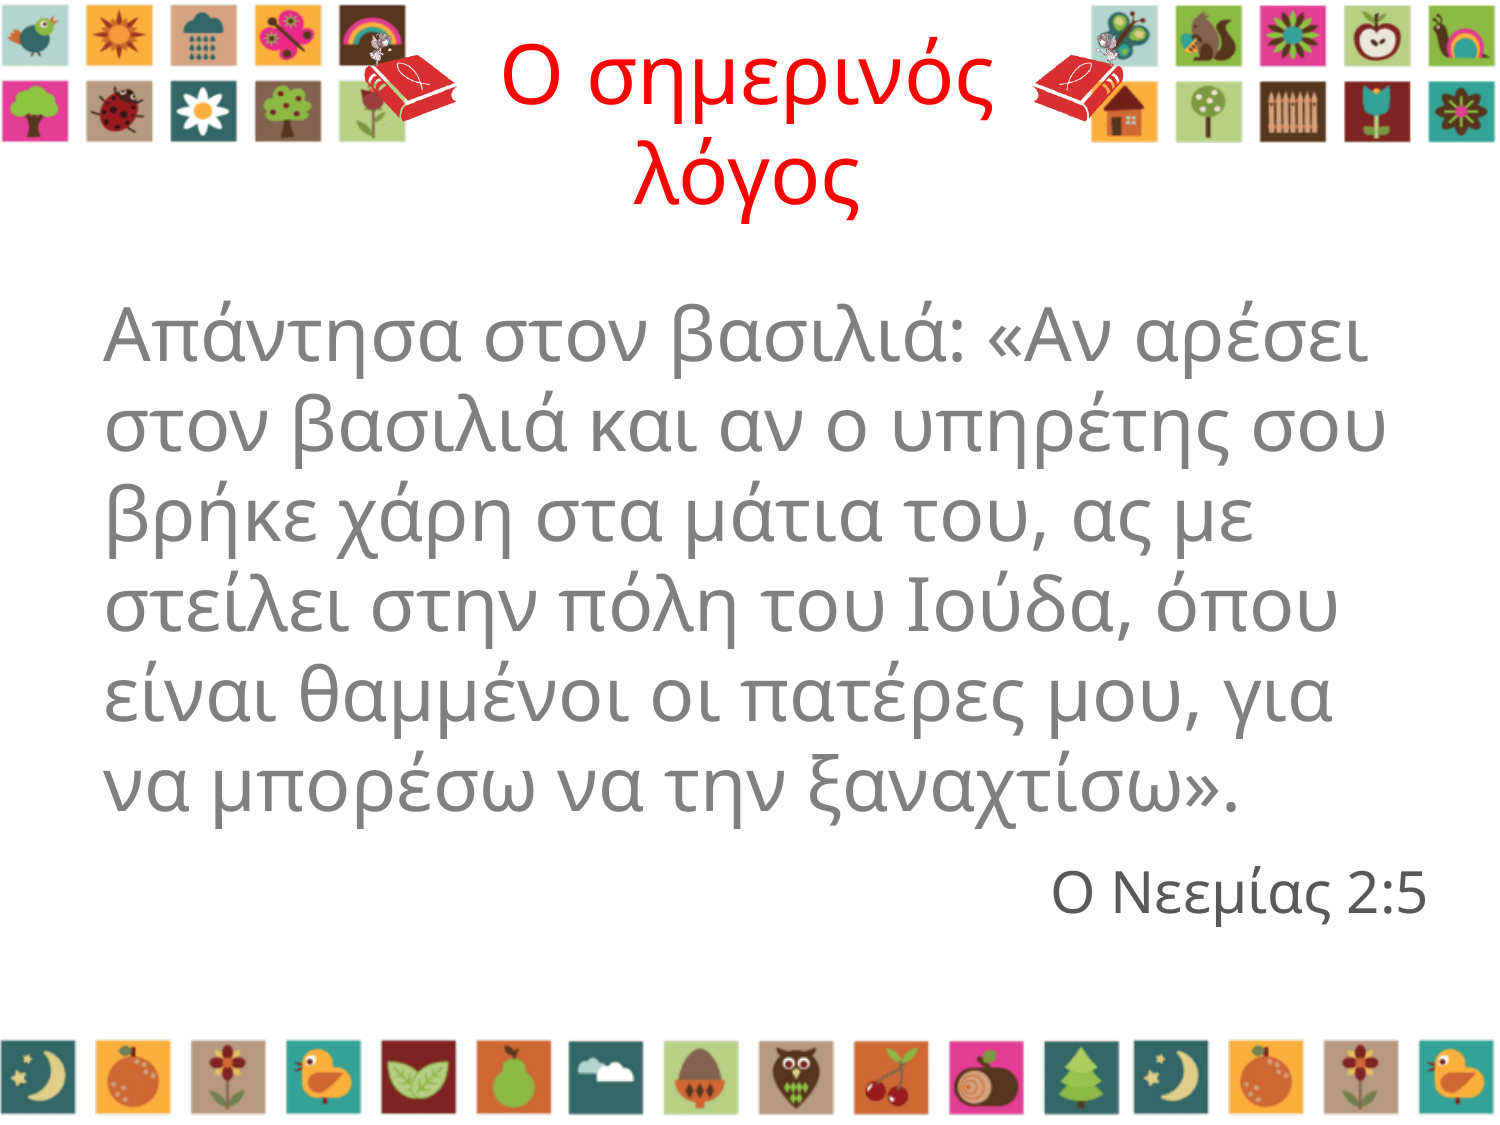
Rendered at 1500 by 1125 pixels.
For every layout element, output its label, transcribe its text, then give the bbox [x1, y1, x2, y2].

picture [1001, 3, 1500, 150]
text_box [0, 1028, 1500, 1118]
text_box Ο σημερινός λόγος [414, 13, 1080, 229]
text_box Απάντησα στον βασιλιά: «Αν αρέσει στον βασιλιά και αν ο υπηρέτης σου βρήκε χάρη στα μάτια του, ας με στείλει στην πόλη του Ιούδα, όπου είναι θαμμένοι οι πατέρες μου, για να μπορέσω να την ξαναχτίσω». [88, 278, 1436, 834]
picture [0, 3, 489, 150]
text_box Ο Νεεμίας 2:5 [812, 848, 1444, 933]
